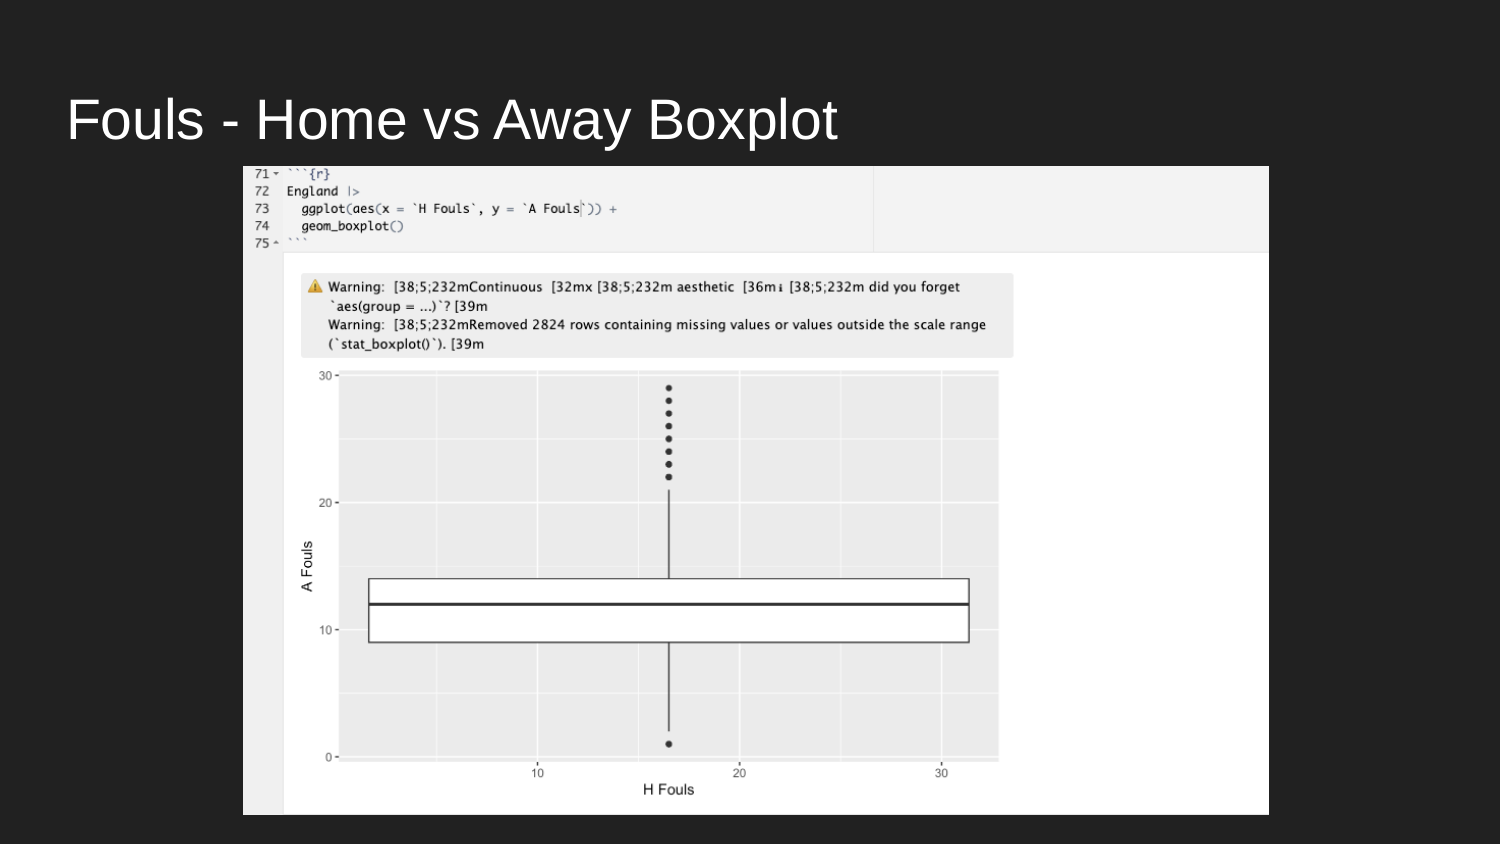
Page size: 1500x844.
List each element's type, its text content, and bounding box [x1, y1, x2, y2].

picture [242, 166, 1269, 815]
title Fouls - Home vs Away Boxplot [51, 72, 1449, 167]
